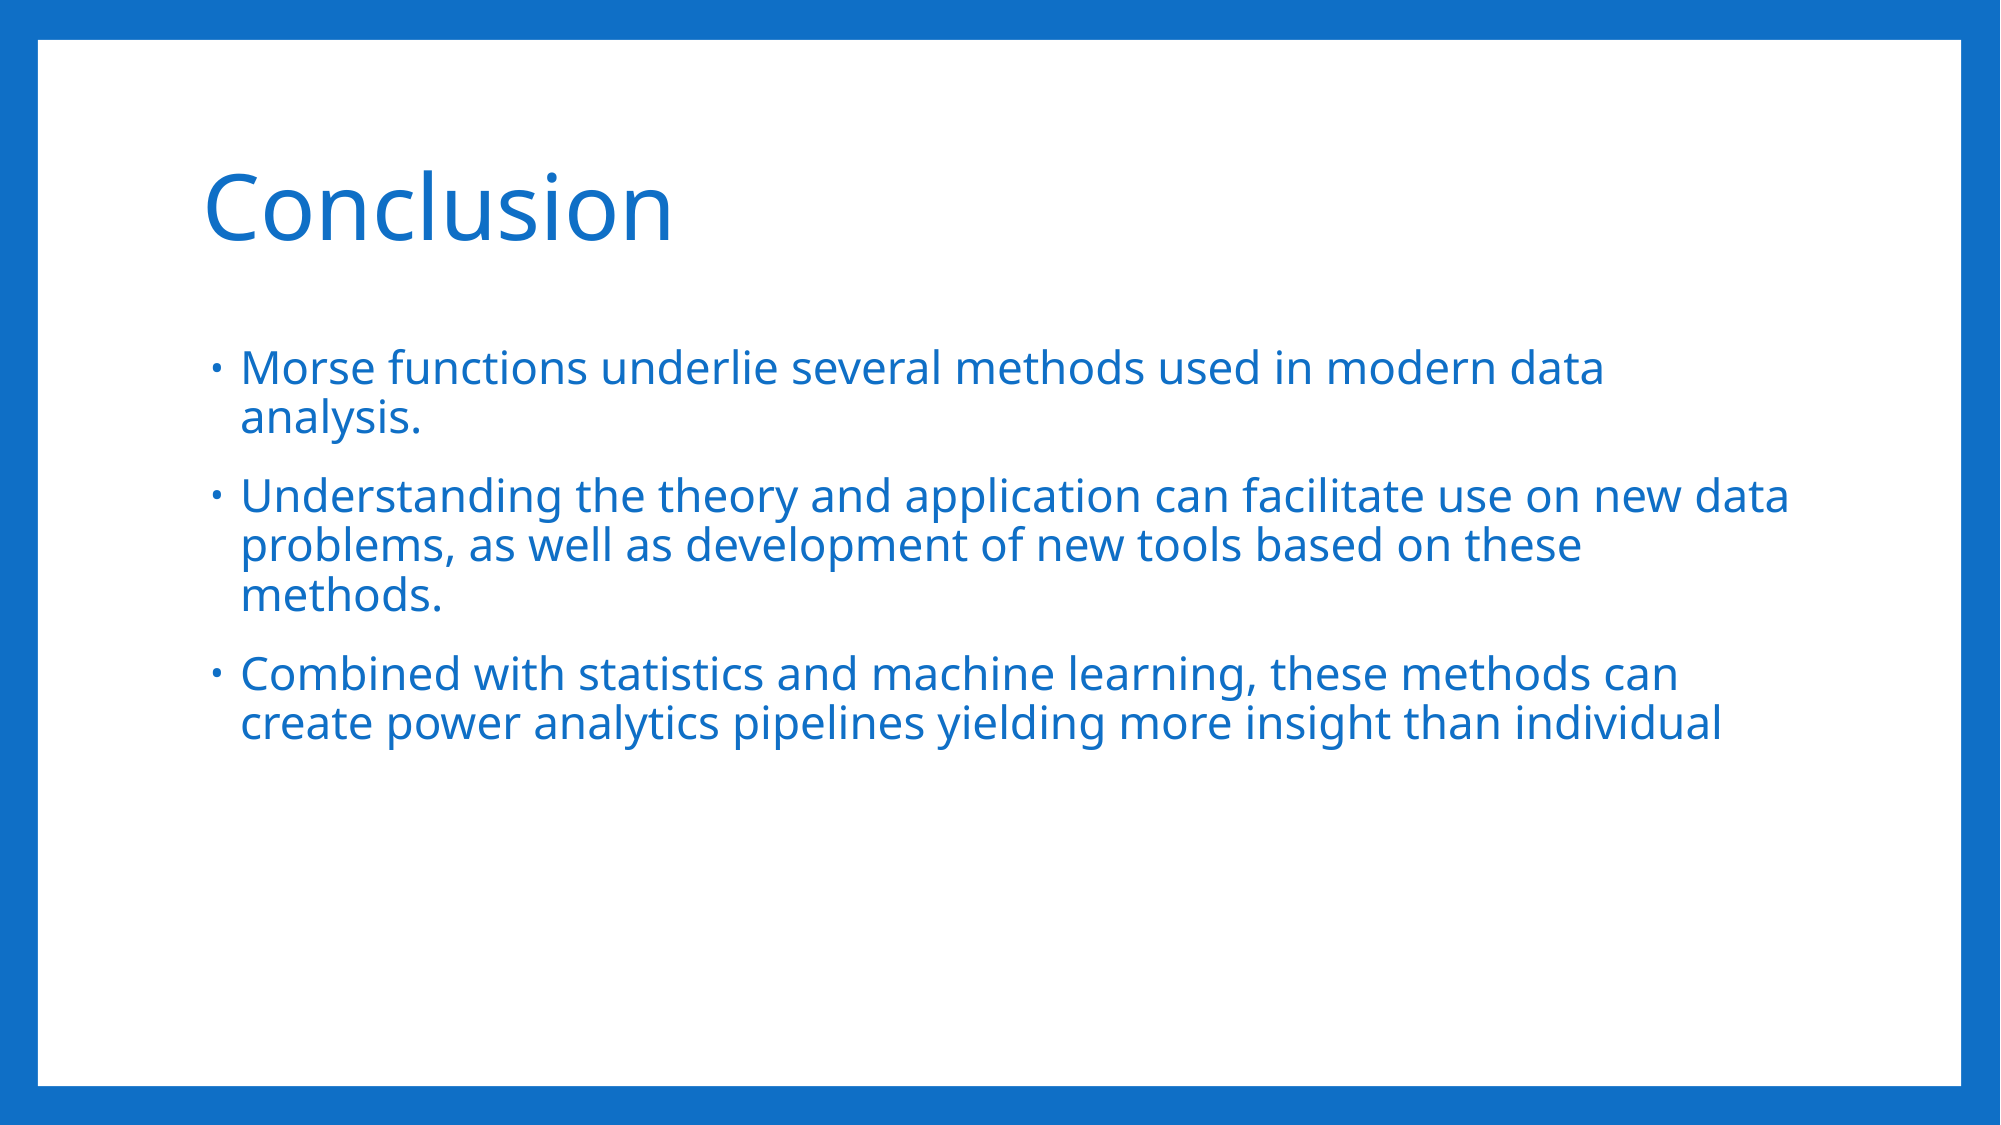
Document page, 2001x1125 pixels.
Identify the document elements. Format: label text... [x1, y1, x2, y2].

list Morse functions underlie several methods used in modern data analysis. Understanding the theory and application can facilitate use on new data problems, as well as development of new tools based on these methods. Combined with statistics and machine learning, these methods can create power analytics pipelines yielding more insight than individual [187, 337, 1808, 1000]
title Conclusion [187, 99, 1808, 323]
